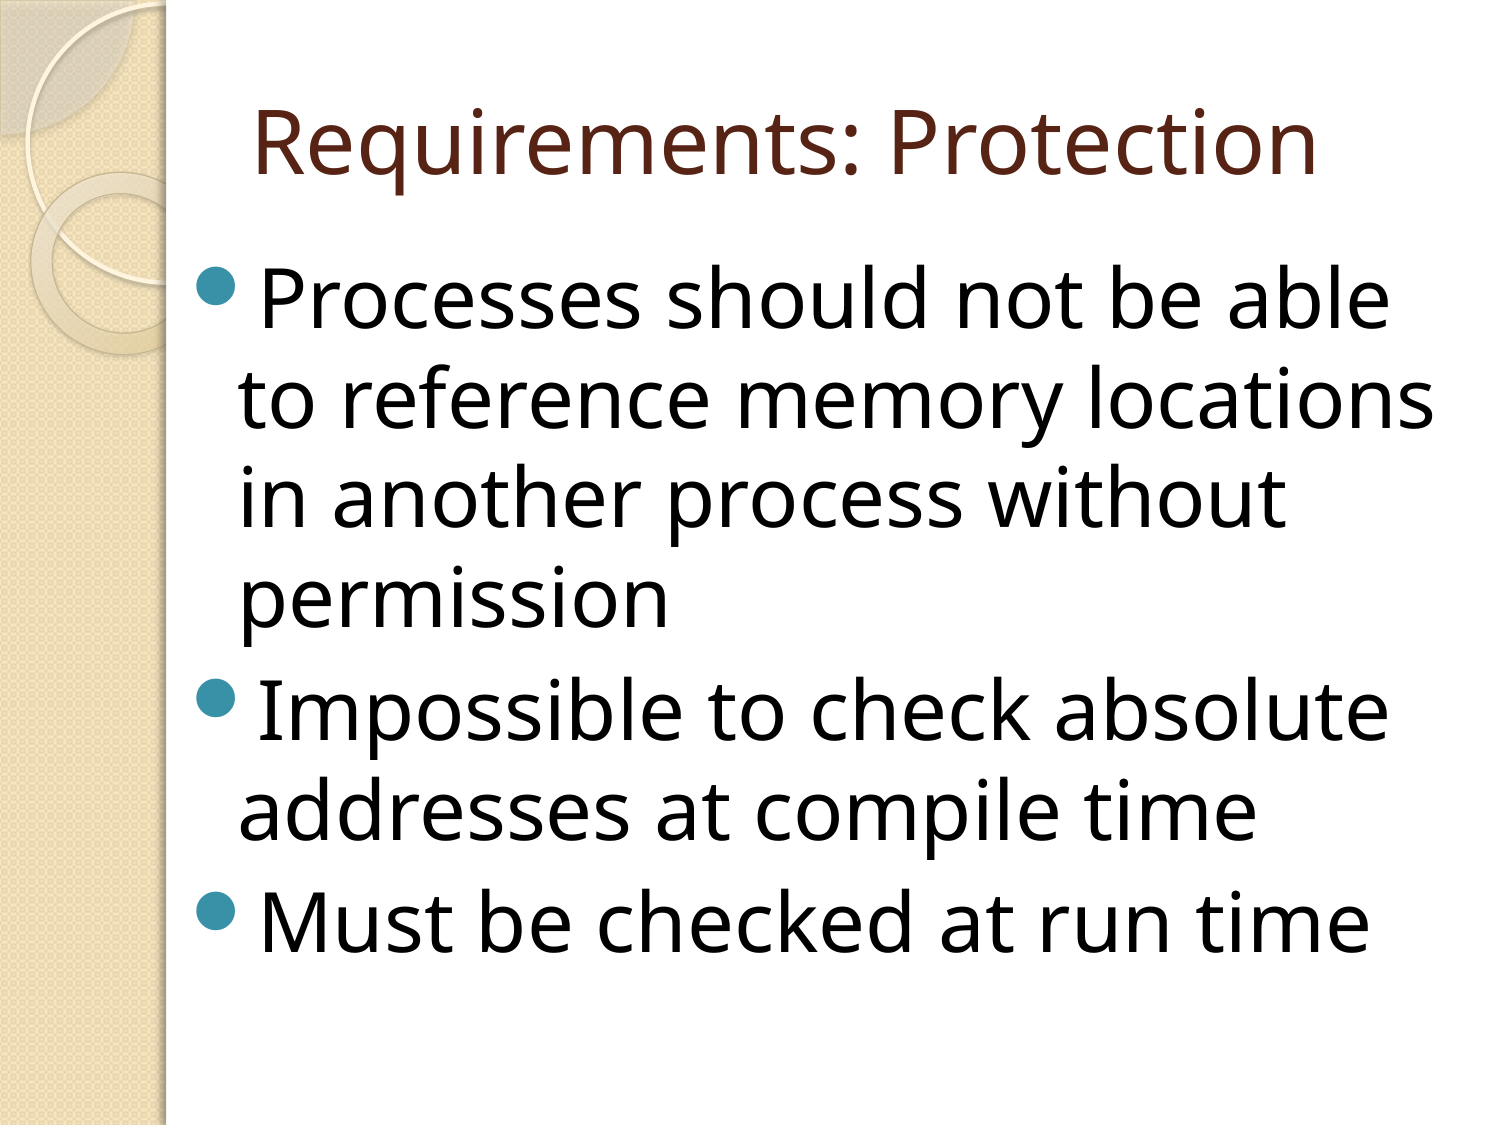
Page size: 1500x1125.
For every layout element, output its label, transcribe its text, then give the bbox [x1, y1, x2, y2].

title Requirements: Protection [235, 45, 1466, 233]
list Processes should not be able to reference memory locations in another process without permission Impossible to check absolute addresses at compile time Must be checked at run time [162, 237, 1466, 1025]
